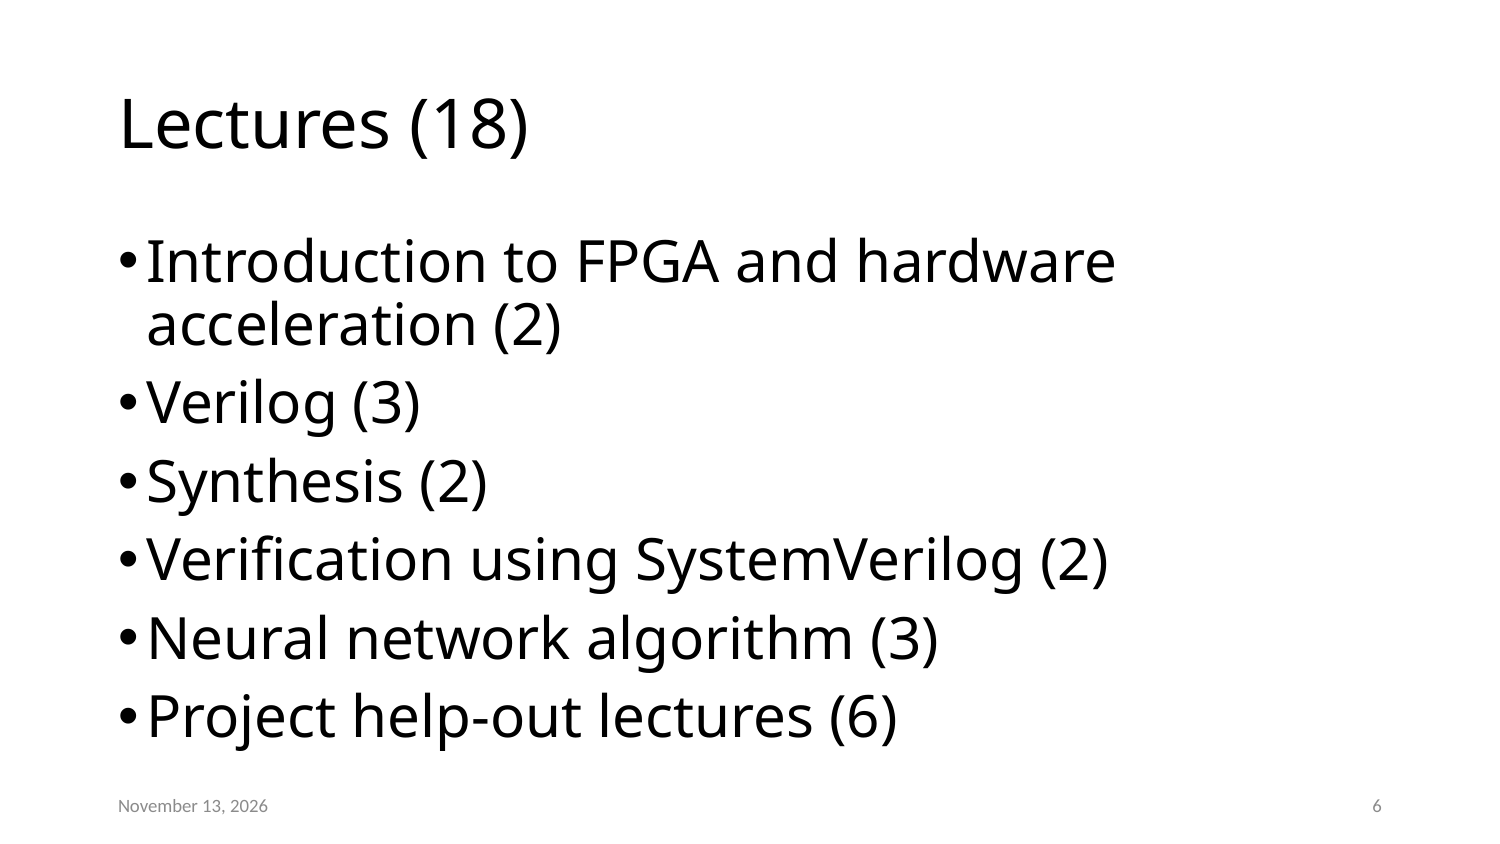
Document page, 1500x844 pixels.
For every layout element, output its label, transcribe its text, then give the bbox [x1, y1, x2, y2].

list Introduction to FPGA and hardware acceleration (2) Verilog (3) Synthesis (2) Verification using SystemVerilog (2) Neural network algorithm (3) Project help-out lectures (6) [103, 224, 1397, 760]
title Lectures (18) [103, 44, 1397, 208]
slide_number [103, 782, 441, 827]
slide_number 6 [1059, 782, 1397, 827]
